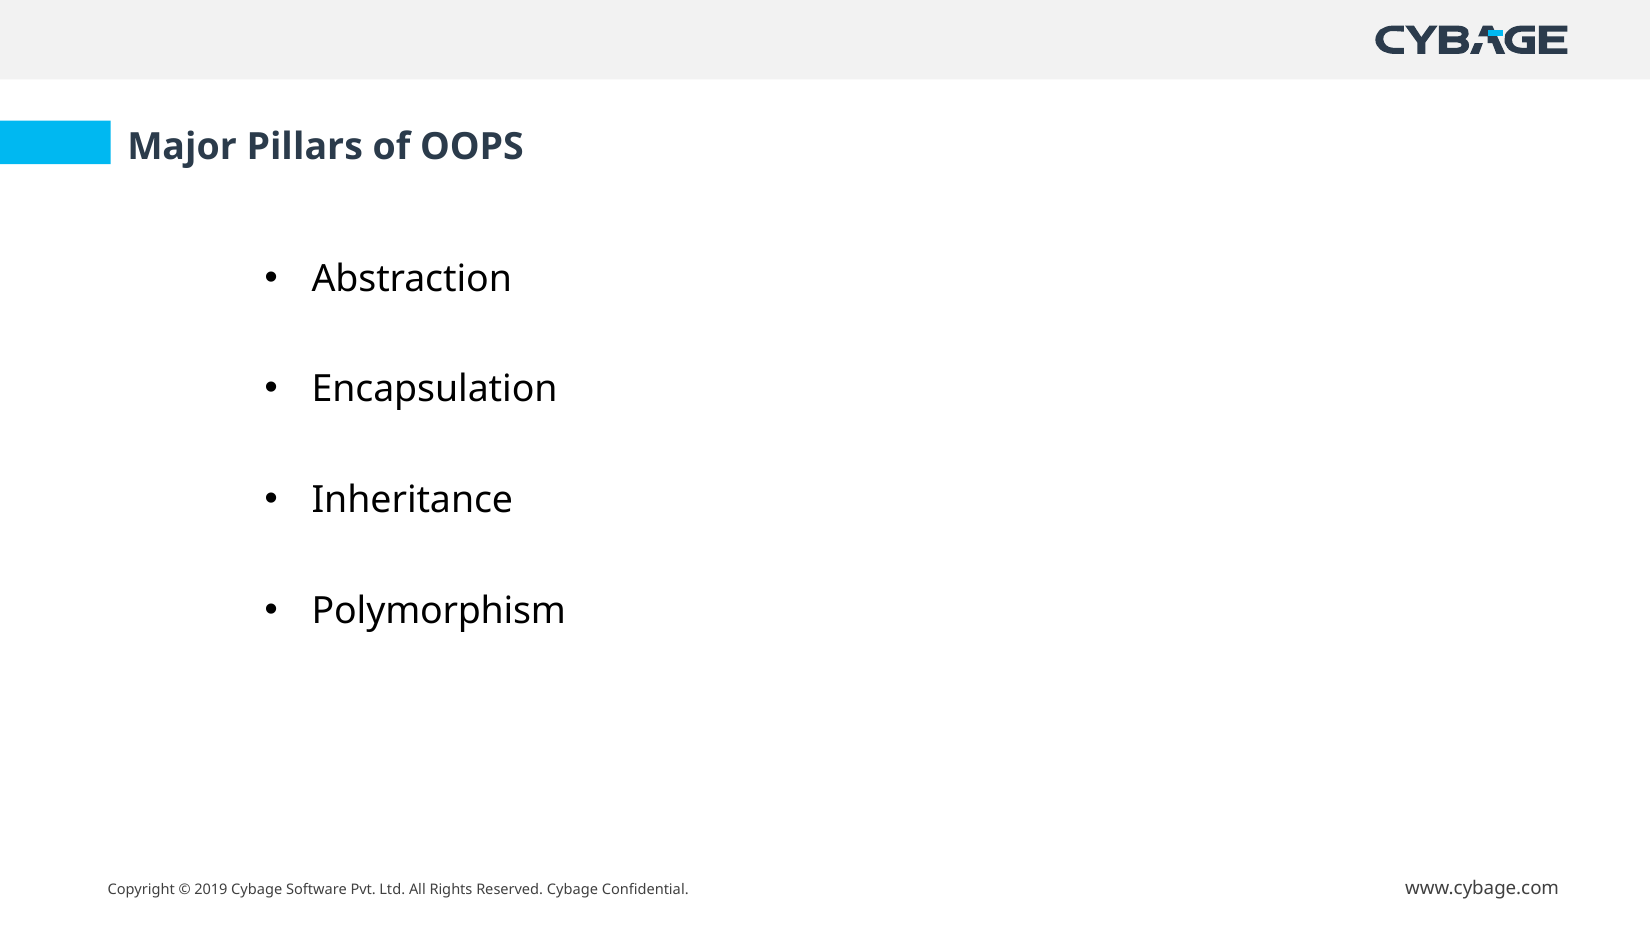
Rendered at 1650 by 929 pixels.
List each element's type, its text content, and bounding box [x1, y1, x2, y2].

text_box [0, 118, 110, 166]
text_box Major Pillars of OOPS [110, 114, 775, 190]
text_box Abstraction Encapsulation Inheritance Polymorphism [262, 251, 750, 631]
text_box [114, 214, 1515, 802]
